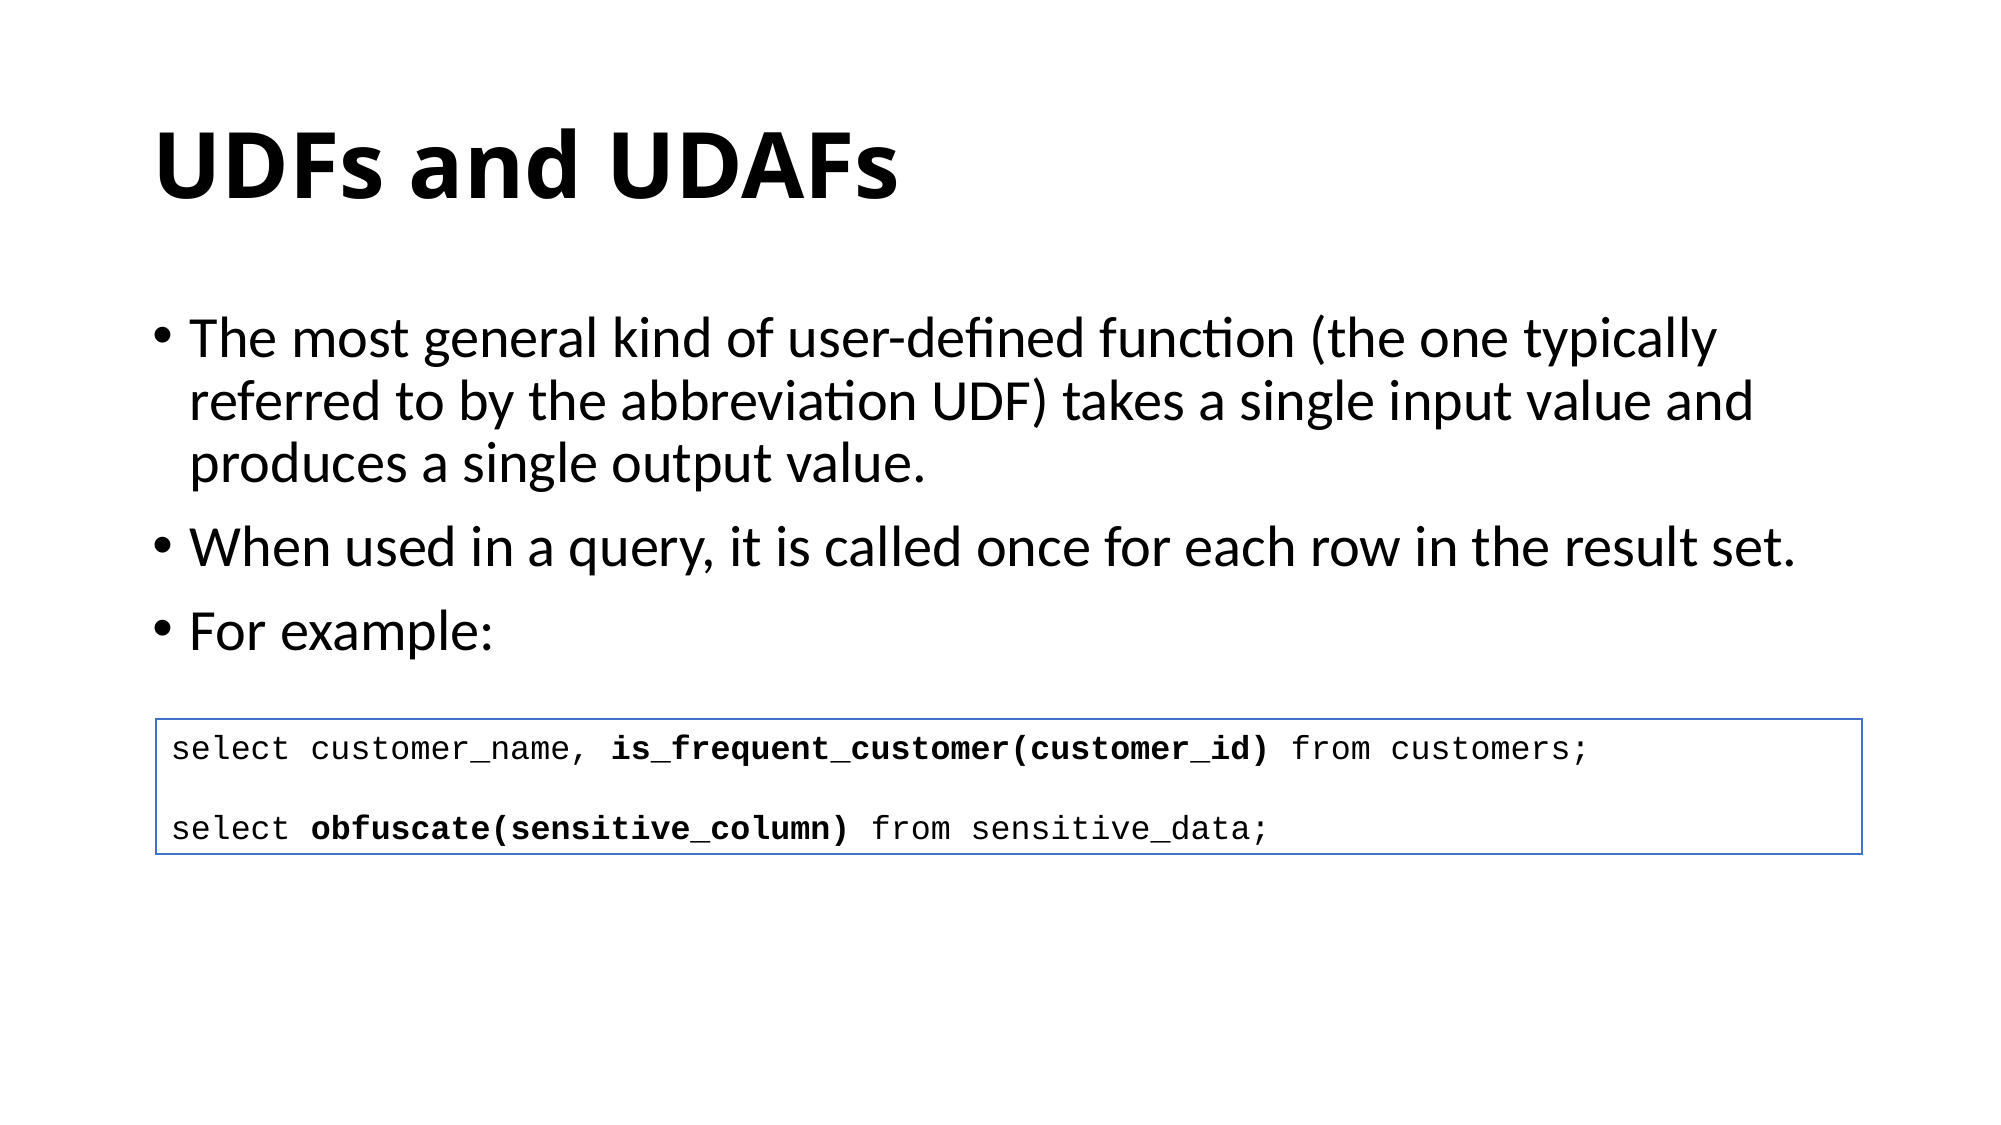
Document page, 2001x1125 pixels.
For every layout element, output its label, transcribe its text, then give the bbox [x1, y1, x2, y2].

title UDFs and UDAFs [137, 59, 1863, 278]
text_box select customer_name, is_frequent_customer(customer_id) from customers; select obfuscate(sensitive_column) from sensitive_data; [155, 718, 1863, 855]
list The most general kind of user-defined function (the one typically referred to by the abbreviation UDF) takes a single input value and produces a single output value. When used in a query, it is called once for each row in the result set. For example: [137, 299, 1863, 1014]
